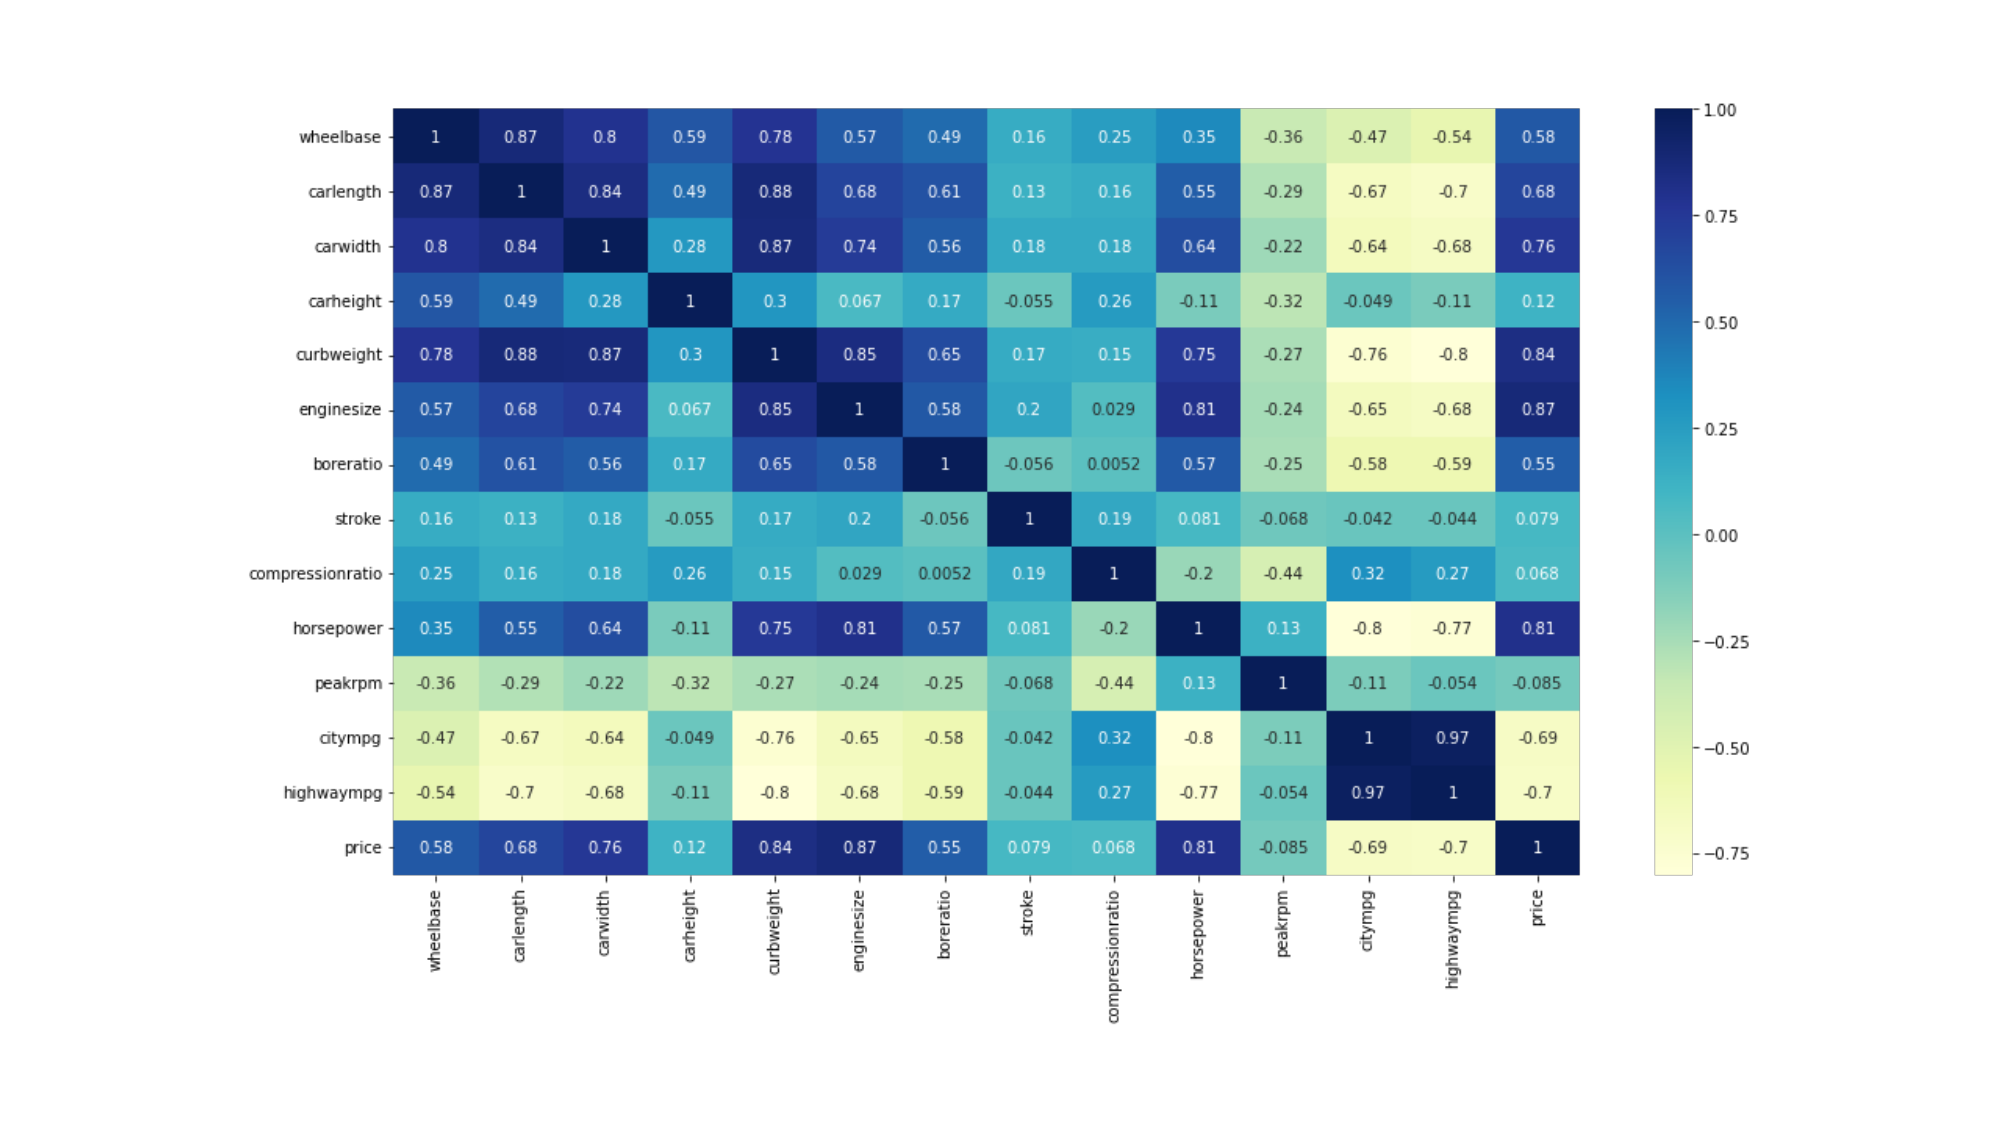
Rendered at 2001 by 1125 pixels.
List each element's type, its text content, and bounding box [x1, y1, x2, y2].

picture [237, 93, 1763, 1032]
title Heatmap correlation [137, 59, 1863, 278]
